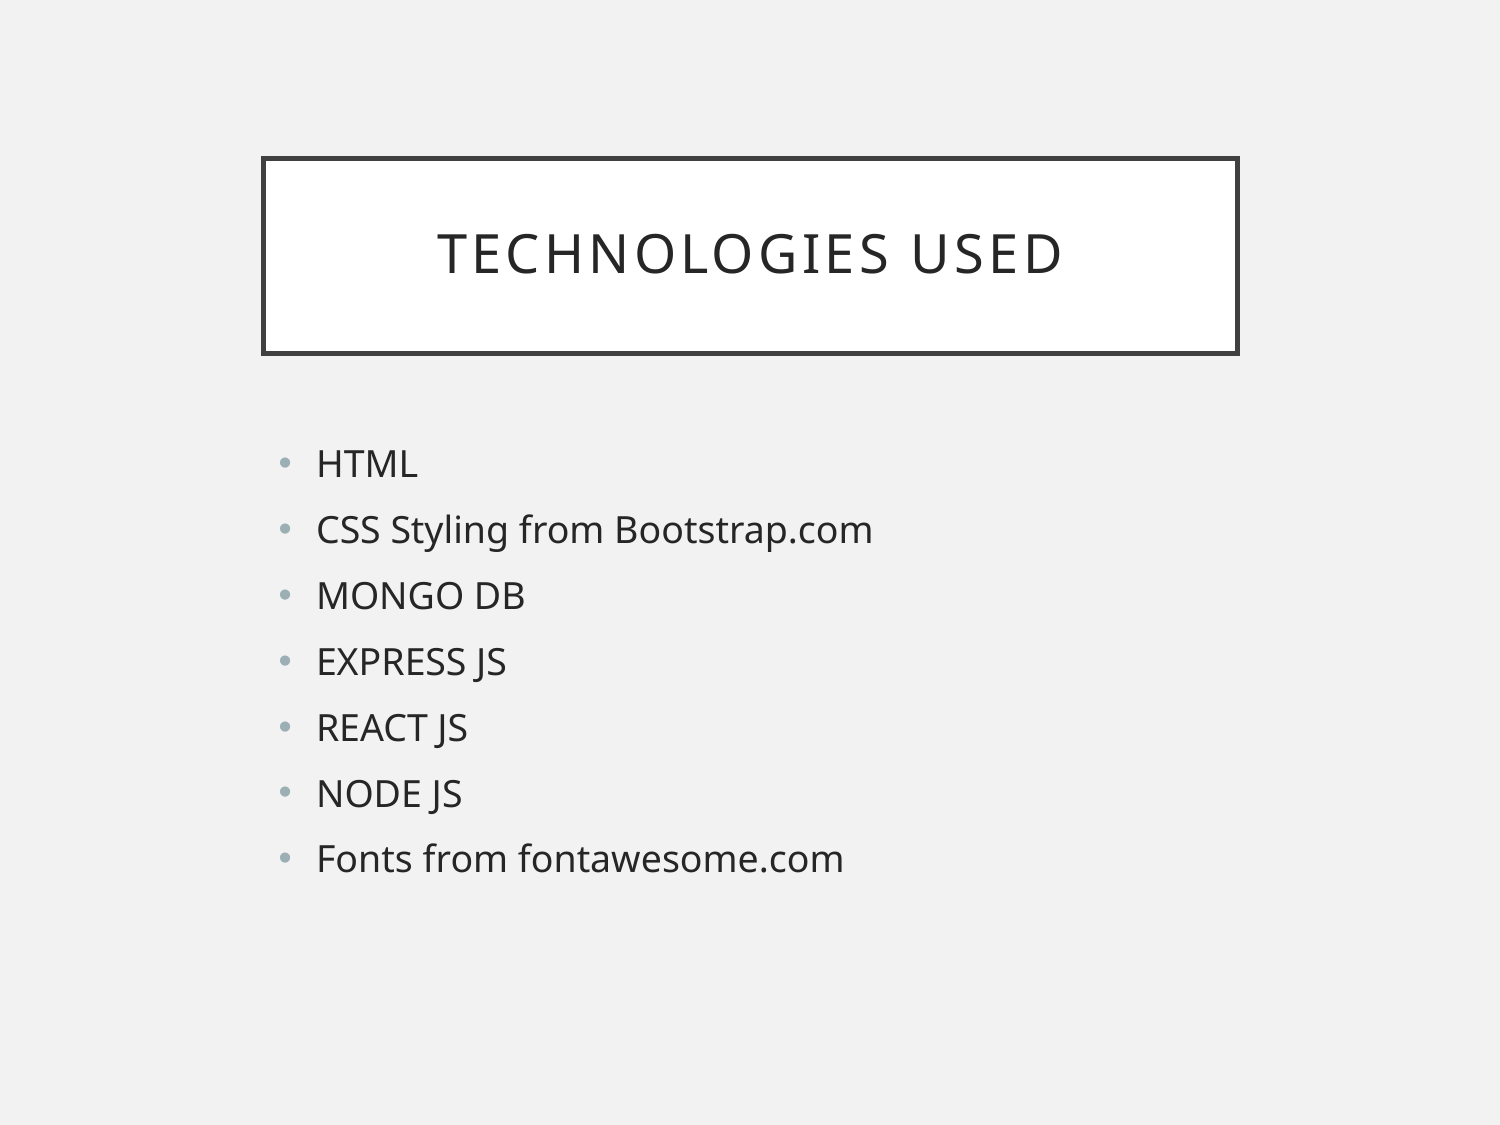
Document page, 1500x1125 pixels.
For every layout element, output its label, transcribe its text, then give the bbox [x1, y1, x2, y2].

list HTML CSS Styling from Bootstrap.com MONGO DB EXPRESS JS REACT JS NODE JS Fonts from fontawesome.com [263, 432, 1238, 942]
title Technologies Used [261, 156, 1240, 356]
